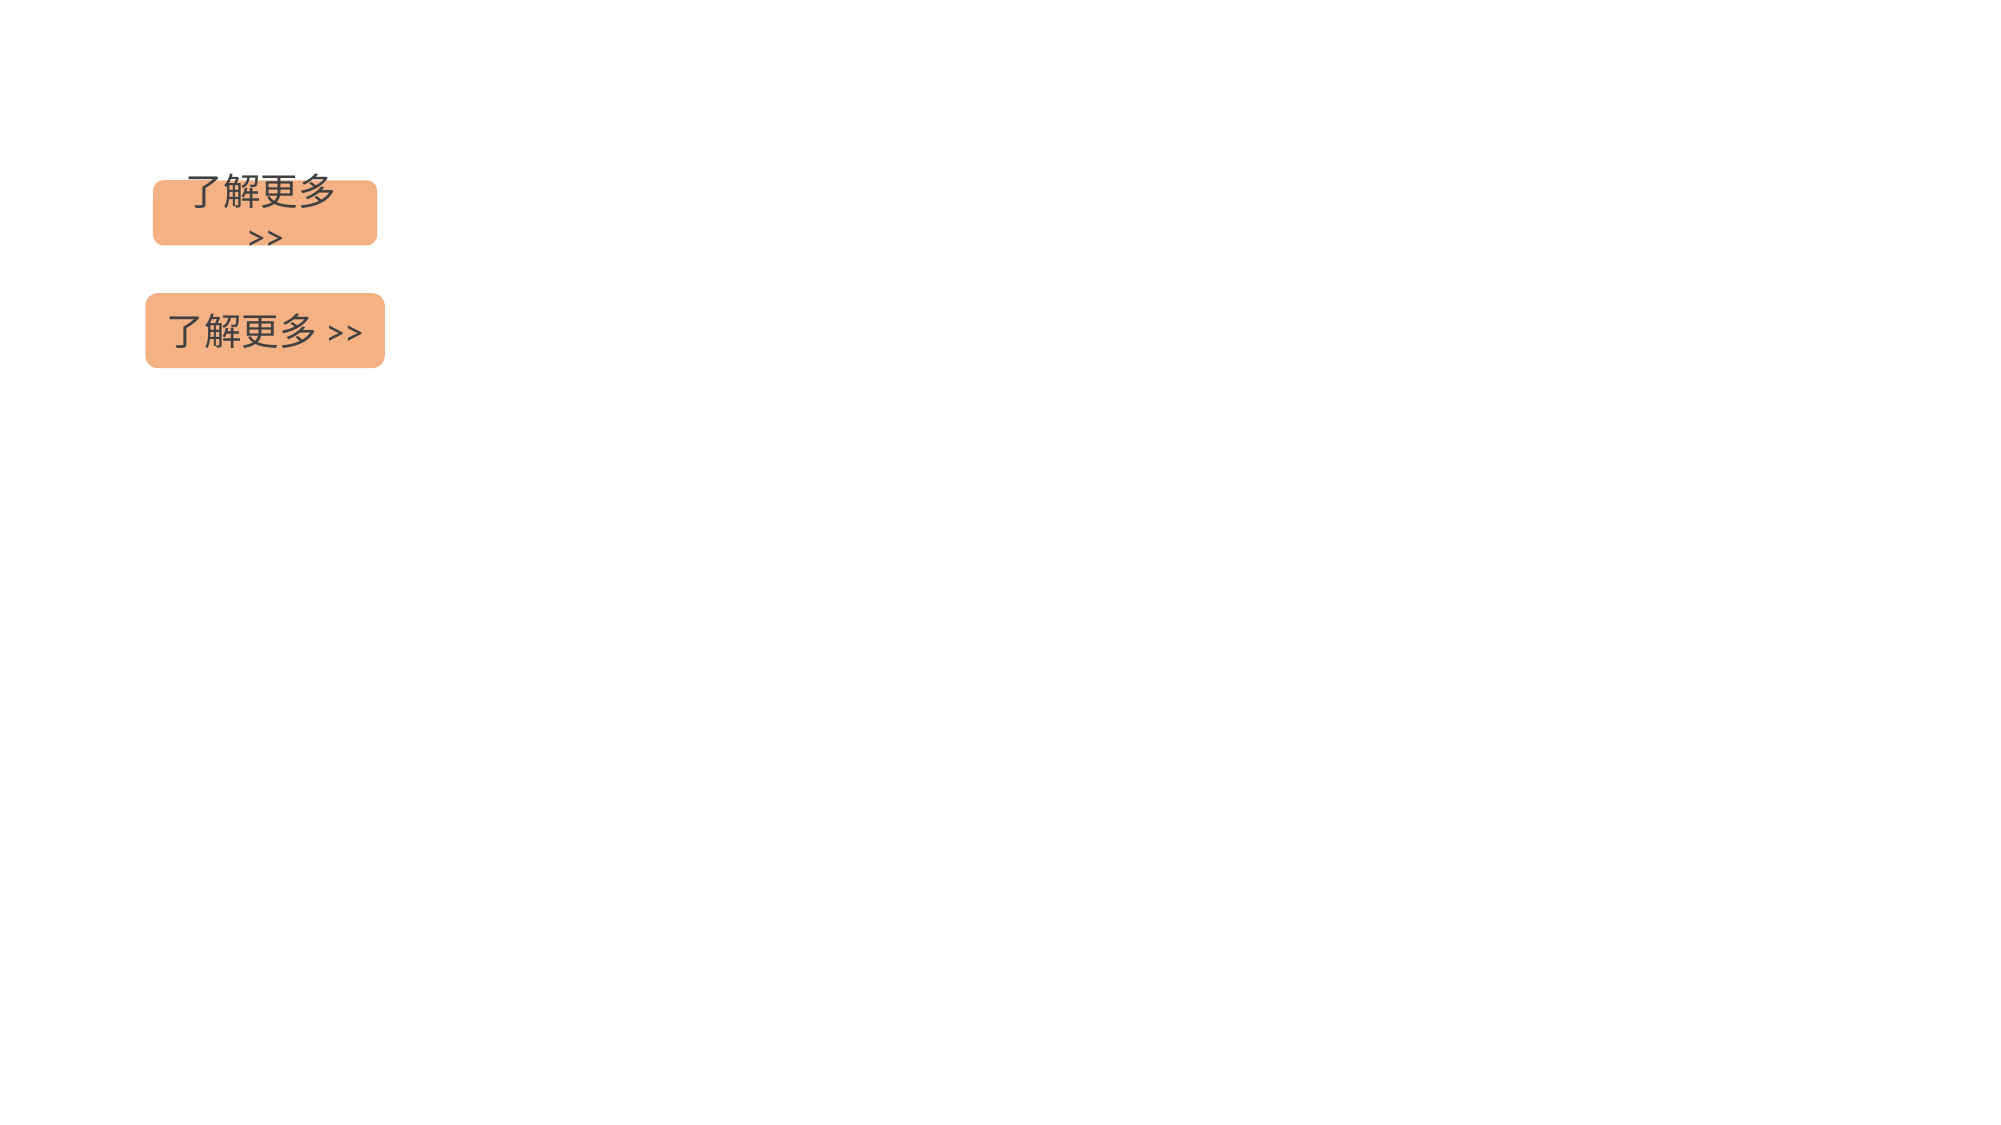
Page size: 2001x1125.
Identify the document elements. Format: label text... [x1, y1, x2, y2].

text_box 了解更多>> [144, 292, 386, 370]
text_box 了解更多>> [151, 179, 379, 247]
